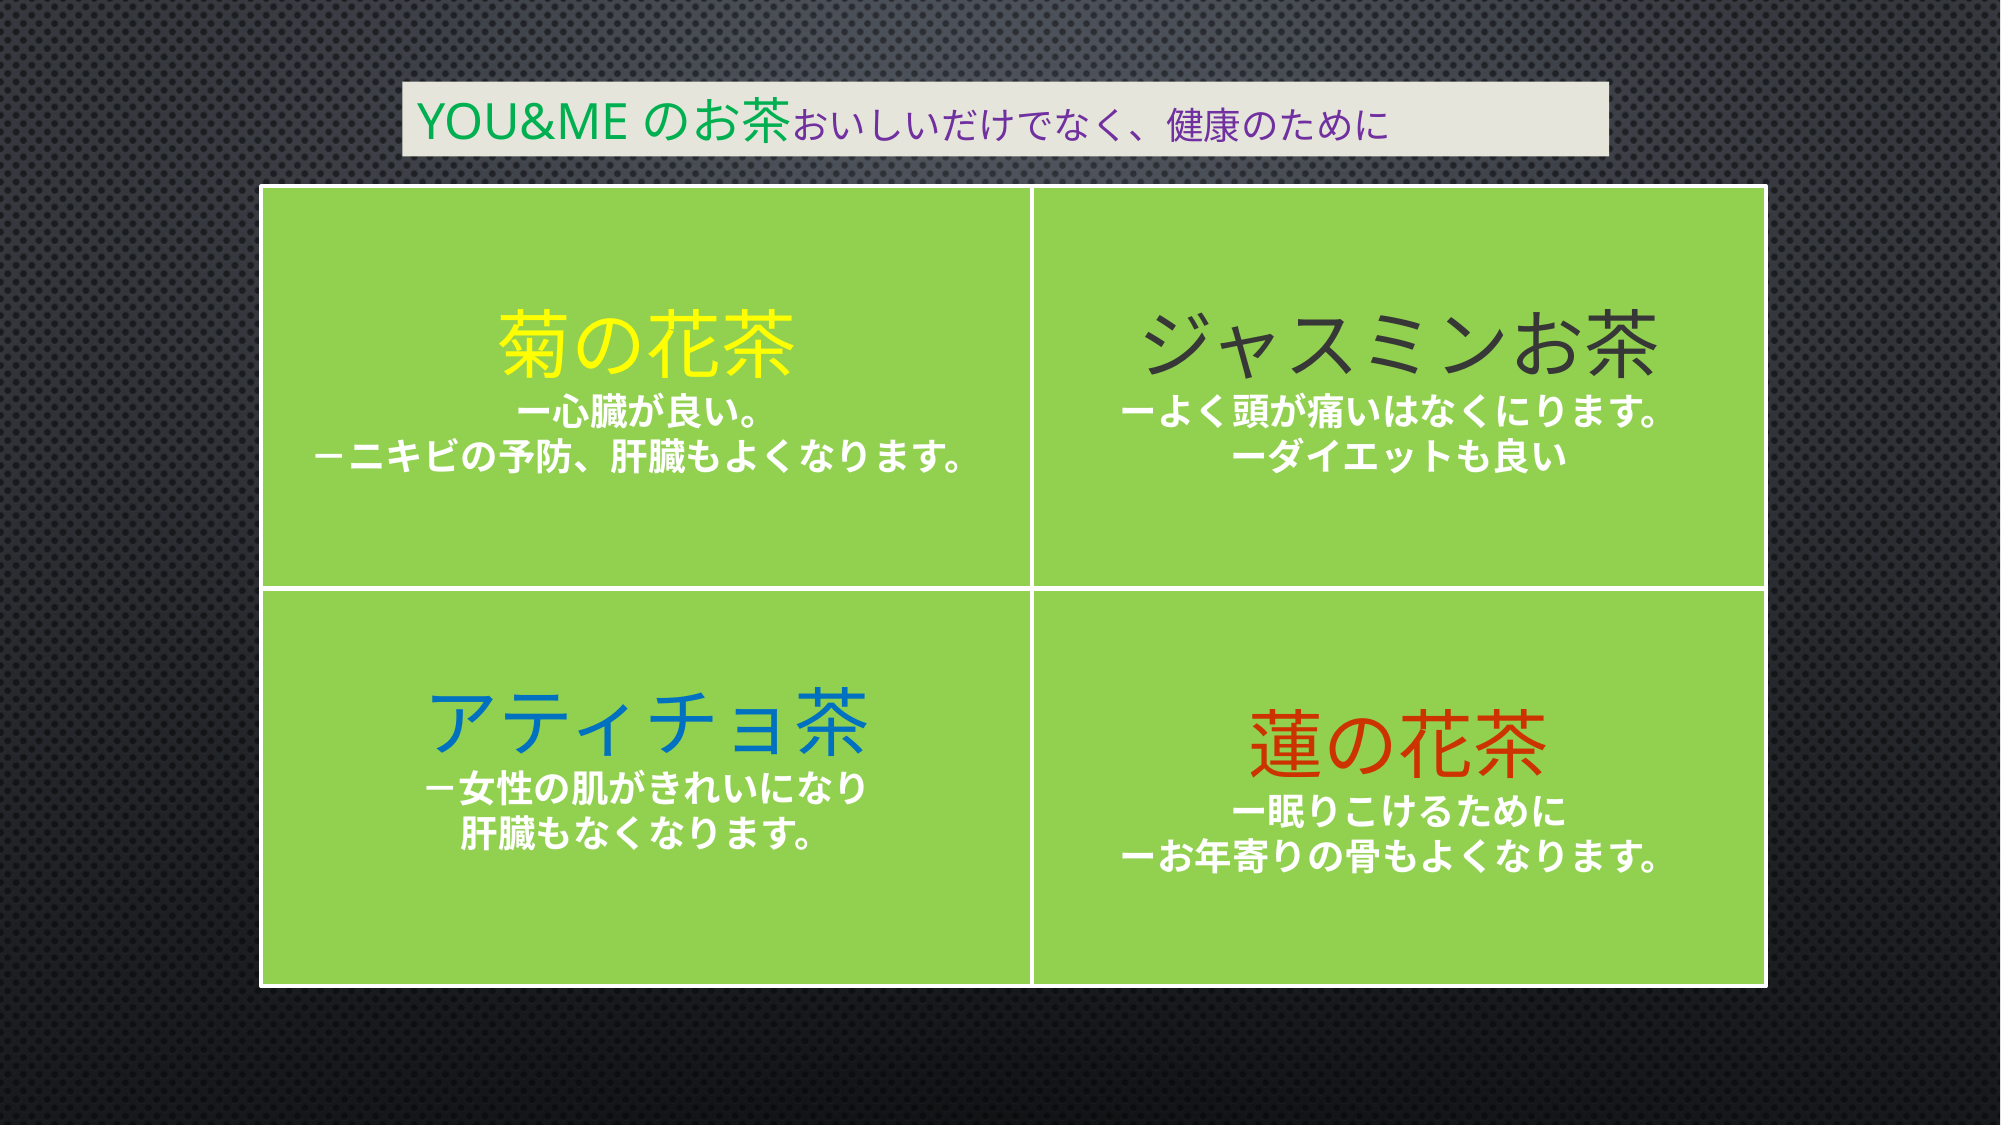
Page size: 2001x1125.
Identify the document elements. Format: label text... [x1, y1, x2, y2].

text_box 菊の花茶 ー心臓が良い。 －ニキビの予防、肝臓もよくなります。 [259, 184, 1030, 587]
text_box YOU&MEのお茶おいしいだけでなく、健康のために [402, 81, 1610, 157]
text_box アティチョ茶 －女性の肌がきれいになり 肝臓もなくなります。 [259, 587, 1030, 988]
text_box 蓮の花茶 ー眠りこけるために ーお年寄りの骨もよくなります。 [1030, 587, 1768, 988]
text_box ジャスミンお茶 ーよく頭が痛いはなくにります。 ーダイエットも良い [1030, 184, 1768, 587]
